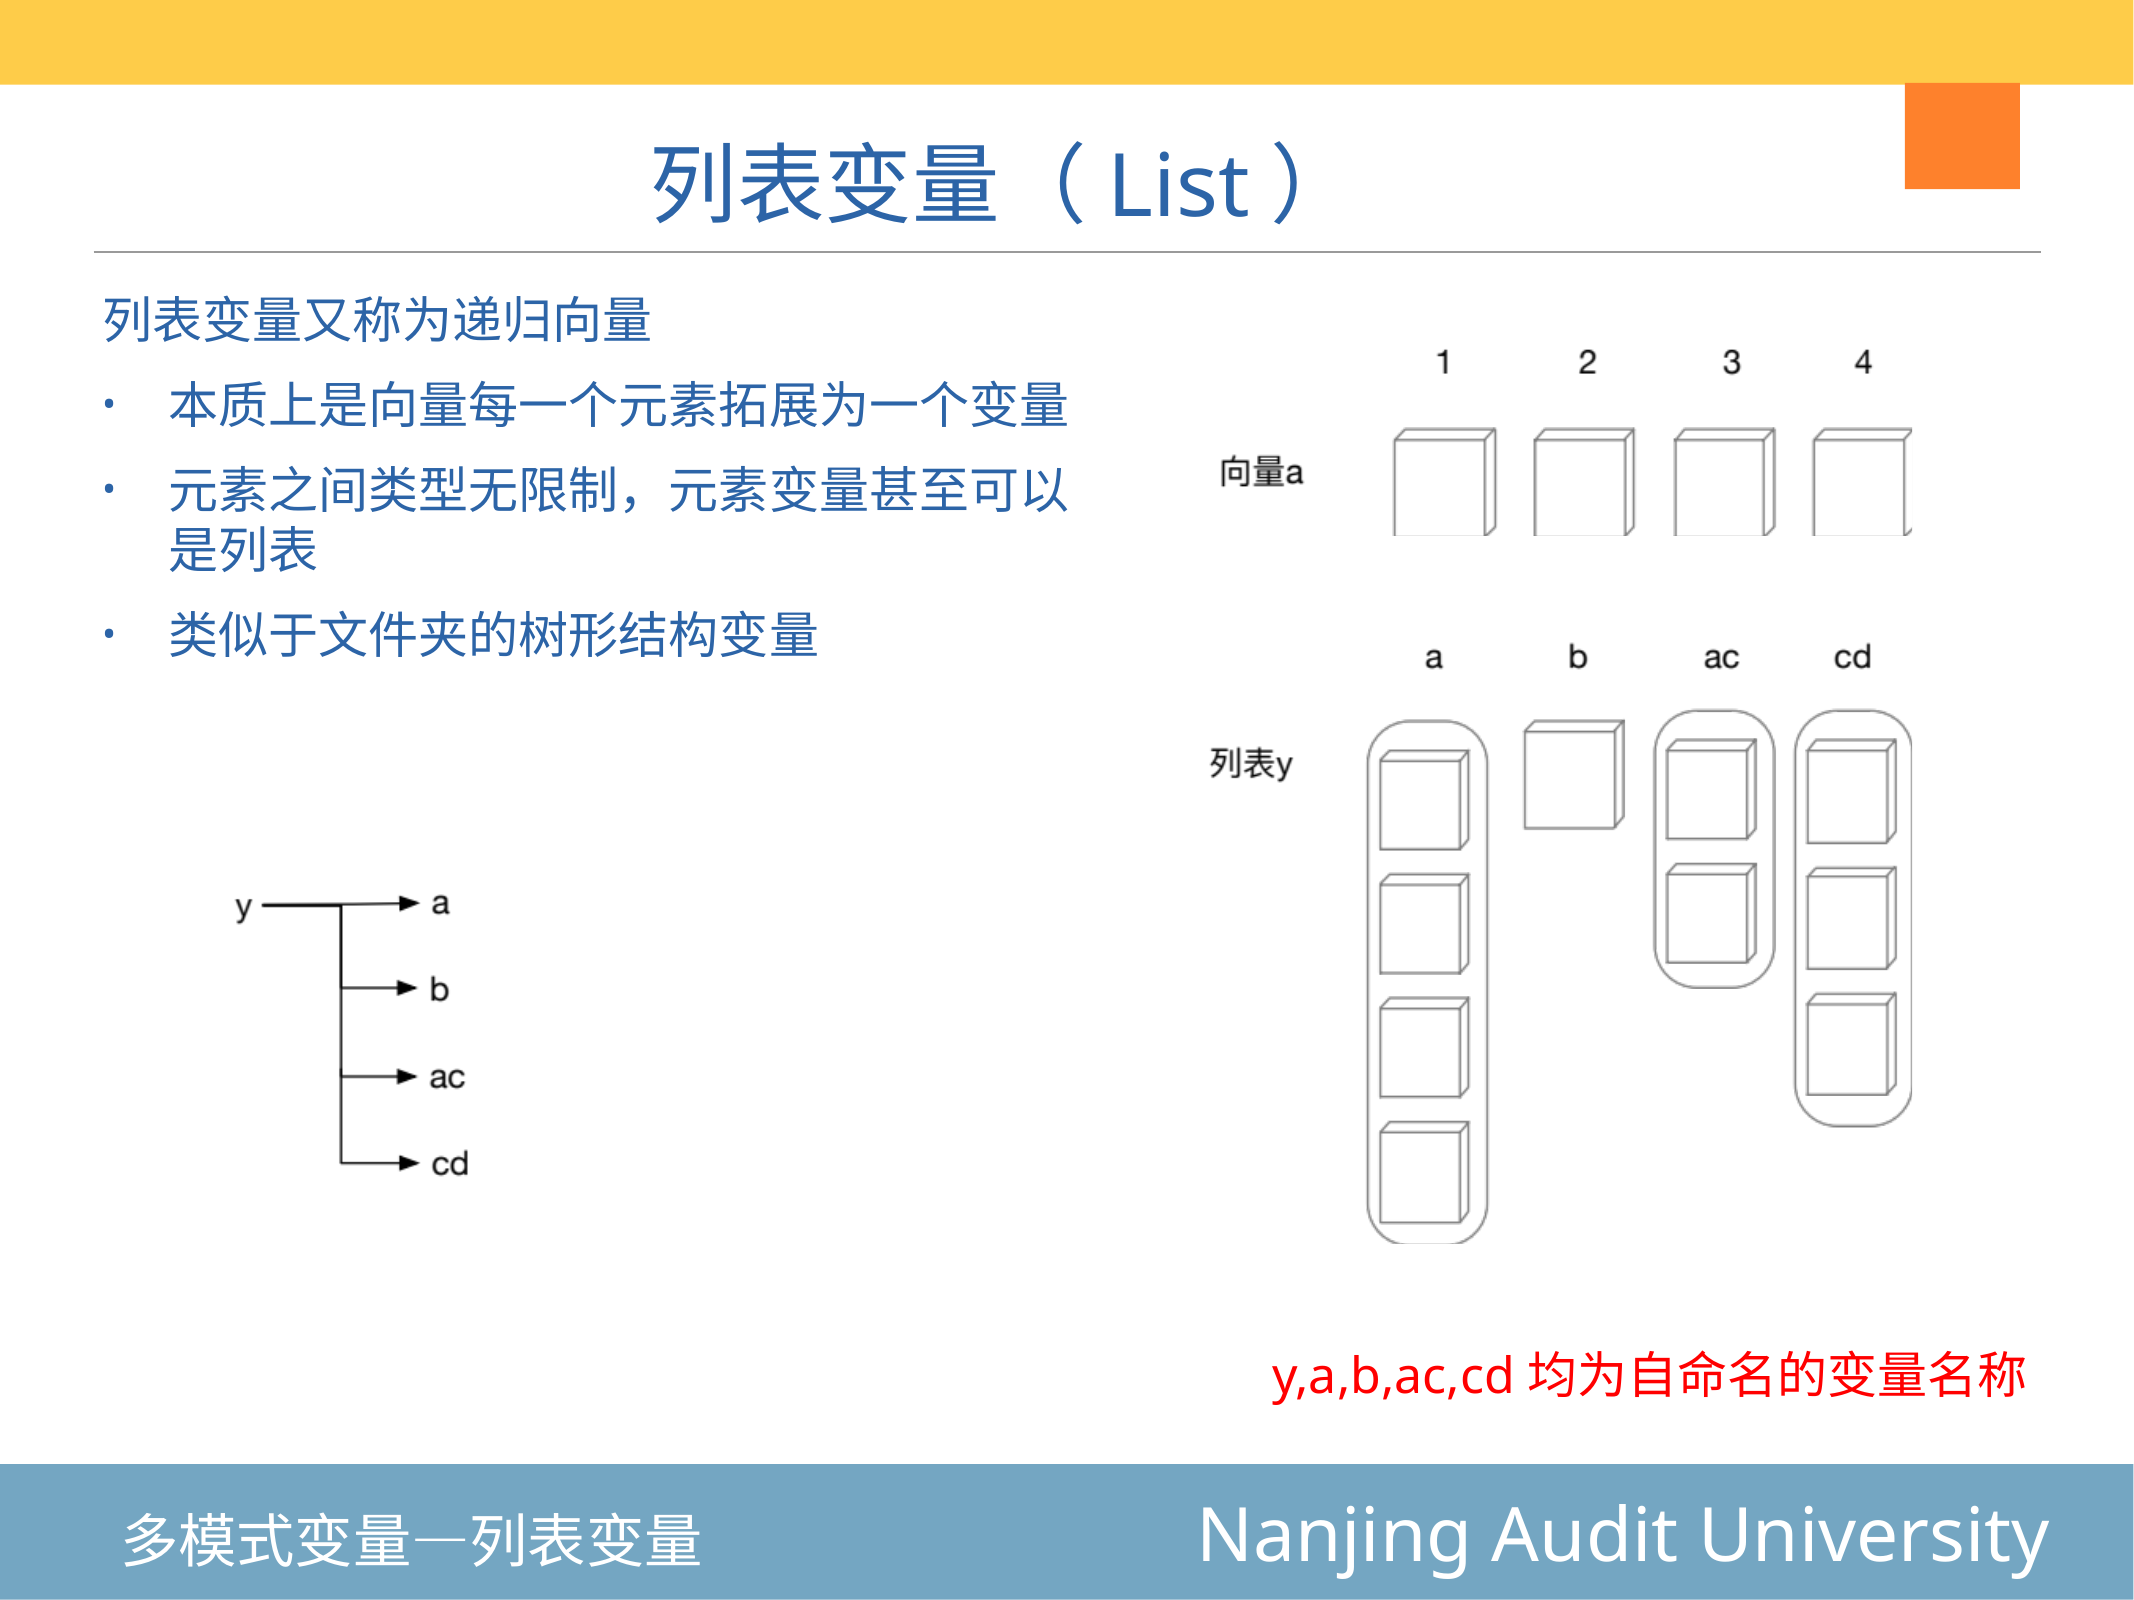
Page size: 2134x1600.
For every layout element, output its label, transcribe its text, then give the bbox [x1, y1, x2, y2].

picture [1201, 331, 1913, 536]
picture [1191, 624, 1913, 1244]
text_box y,a,b,ac,cd均为自命名的变量名称 [1263, 1335, 2036, 1412]
list 列表变量又称为递归向量 本质上是向量每一个元素拓展为一个变量 元素之间类型无限制，元素变量甚至可以是列表 类似于文件夹的树形结构变量 [93, 279, 1094, 1375]
title 列表变量（List） [124, 92, 1884, 244]
text_box 多模式变量—列表变量 [111, 1474, 1129, 1583]
picture [223, 871, 479, 1191]
